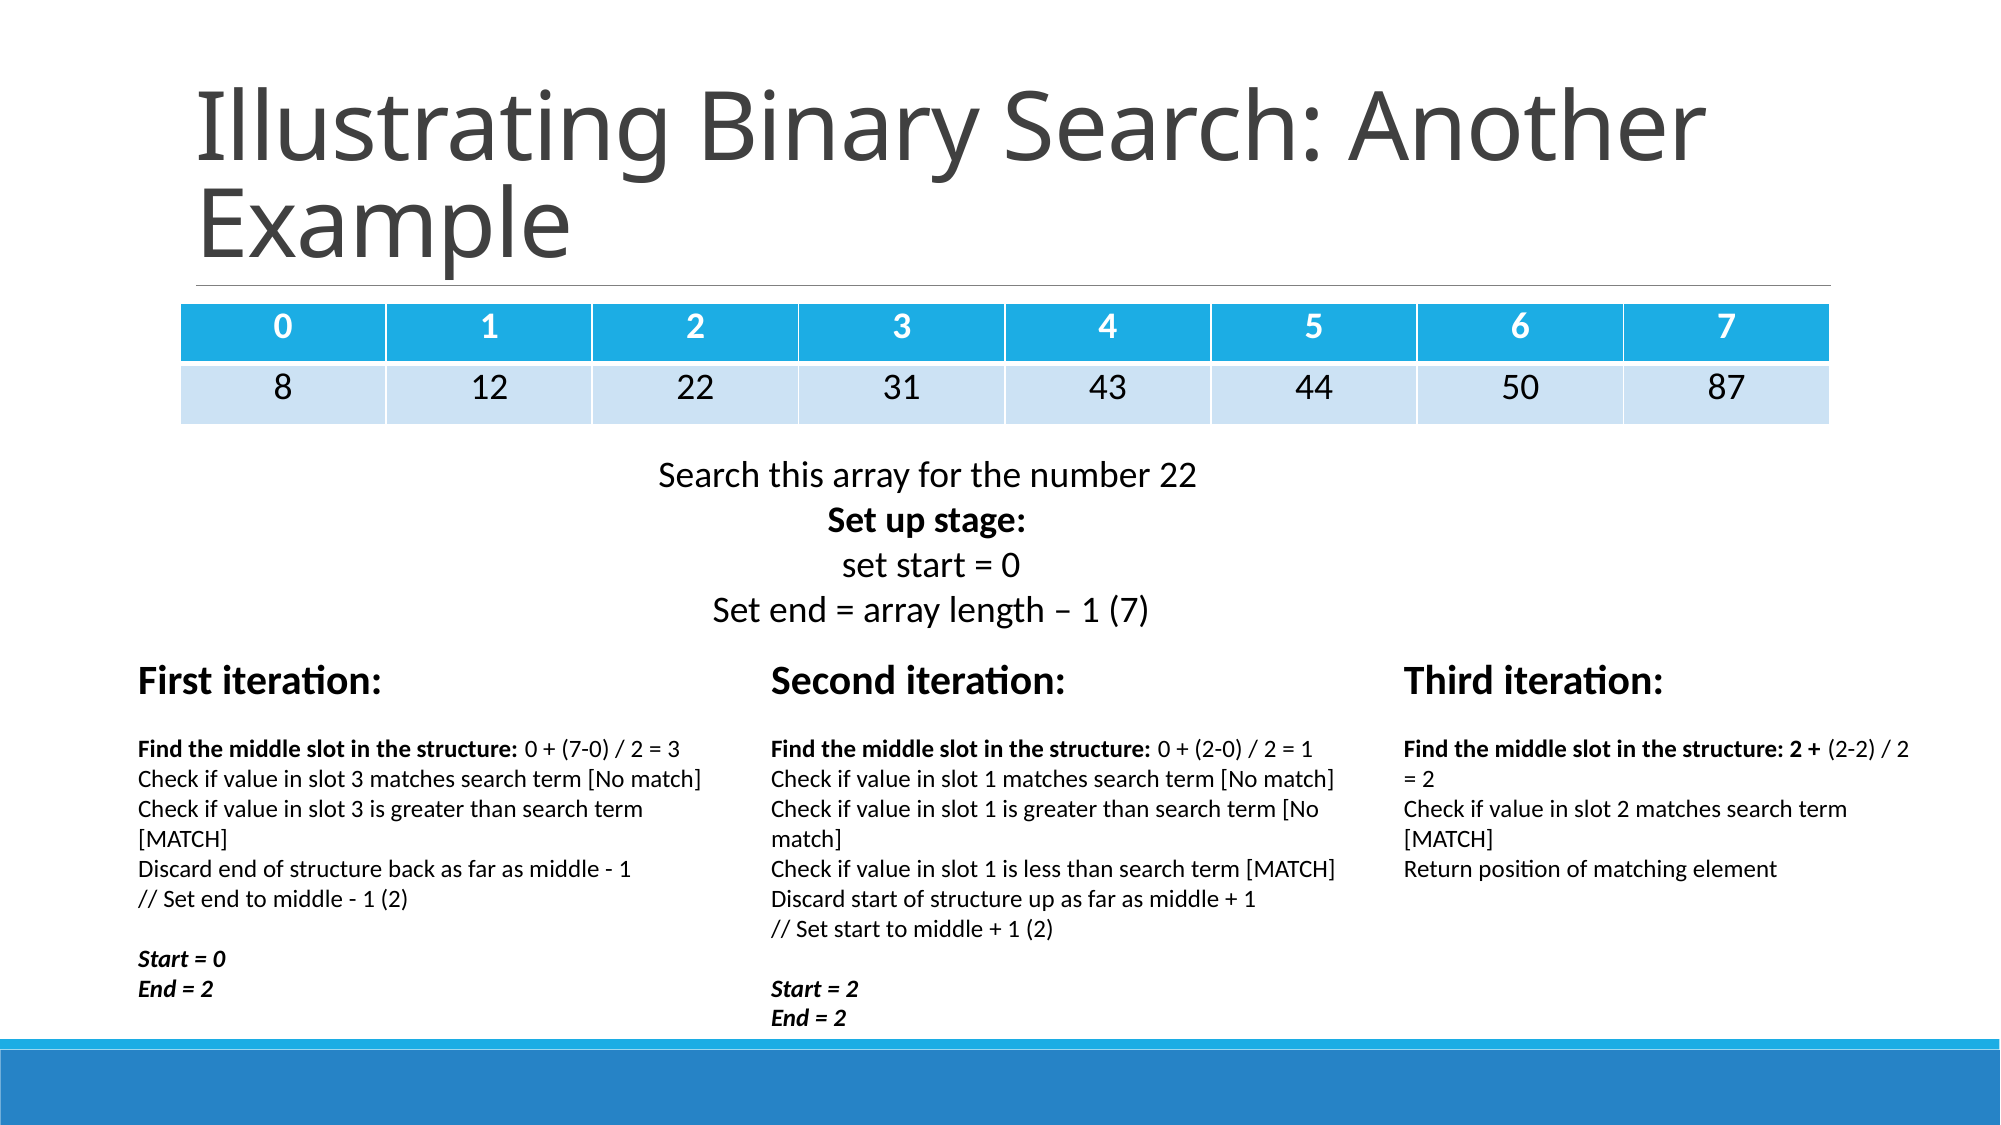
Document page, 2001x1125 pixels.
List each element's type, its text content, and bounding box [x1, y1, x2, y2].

table_header 3 [799, 304, 1004, 361]
table_header 4 [1006, 304, 1210, 361]
text_box First iteration: Find the middle slot in the structure: 0 + (7-0) / 2 = 3 Check if value in slot 3 matches search term [No match] Check if value in slot 3 is greater than search term [MATCH] Discard end of structure back as far as middle - 1 // Set end to middle - 1 (2) Start = 0 End = 2 [123, 645, 741, 1010]
text_box Set up stage: set start = 0 Set end = array length – 1 (7) [643, 487, 1219, 637]
table_cell 31 [799, 366, 1004, 424]
table_header 6 [1418, 304, 1623, 361]
text_box Third iteration: Find the middle slot in the structure: 2 + (2-2) / 2 = 2 Check if value in slot 2 matches search term [MATCH] Return position of matching element [1389, 645, 1933, 890]
table_cell 43 [1006, 366, 1210, 424]
table_cell 87 [1624, 366, 1829, 424]
table_header 5 [1212, 304, 1416, 361]
text_box Second iteration: Find the middle slot in the structure: 0 + (2-0) / 2 = 1 Check if value in slot 1 matches search term [No match] Check if value in slot 1 is greater than search term [No match] Check if value in slot 1 is less than search term [MATCH] Discard start of structure up as far as middle + 1 // Set start to middle + 1 (2) Start = 2 End = 2 [756, 645, 1374, 1040]
table_header 2 [593, 304, 798, 361]
table_cell 50 [1418, 366, 1623, 424]
title Illustrating Binary Search: Another Example [180, 47, 1830, 285]
table_header 0 [181, 304, 385, 361]
table_cell 12 [387, 366, 591, 424]
table_cell 22 [593, 366, 798, 424]
text_box Search this array for the number 22 [643, 442, 1219, 487]
table_cell 44 [1212, 366, 1416, 424]
table_header 1 [387, 304, 591, 361]
table_cell 8 [181, 366, 385, 424]
table_header 7 [1624, 304, 1829, 361]
